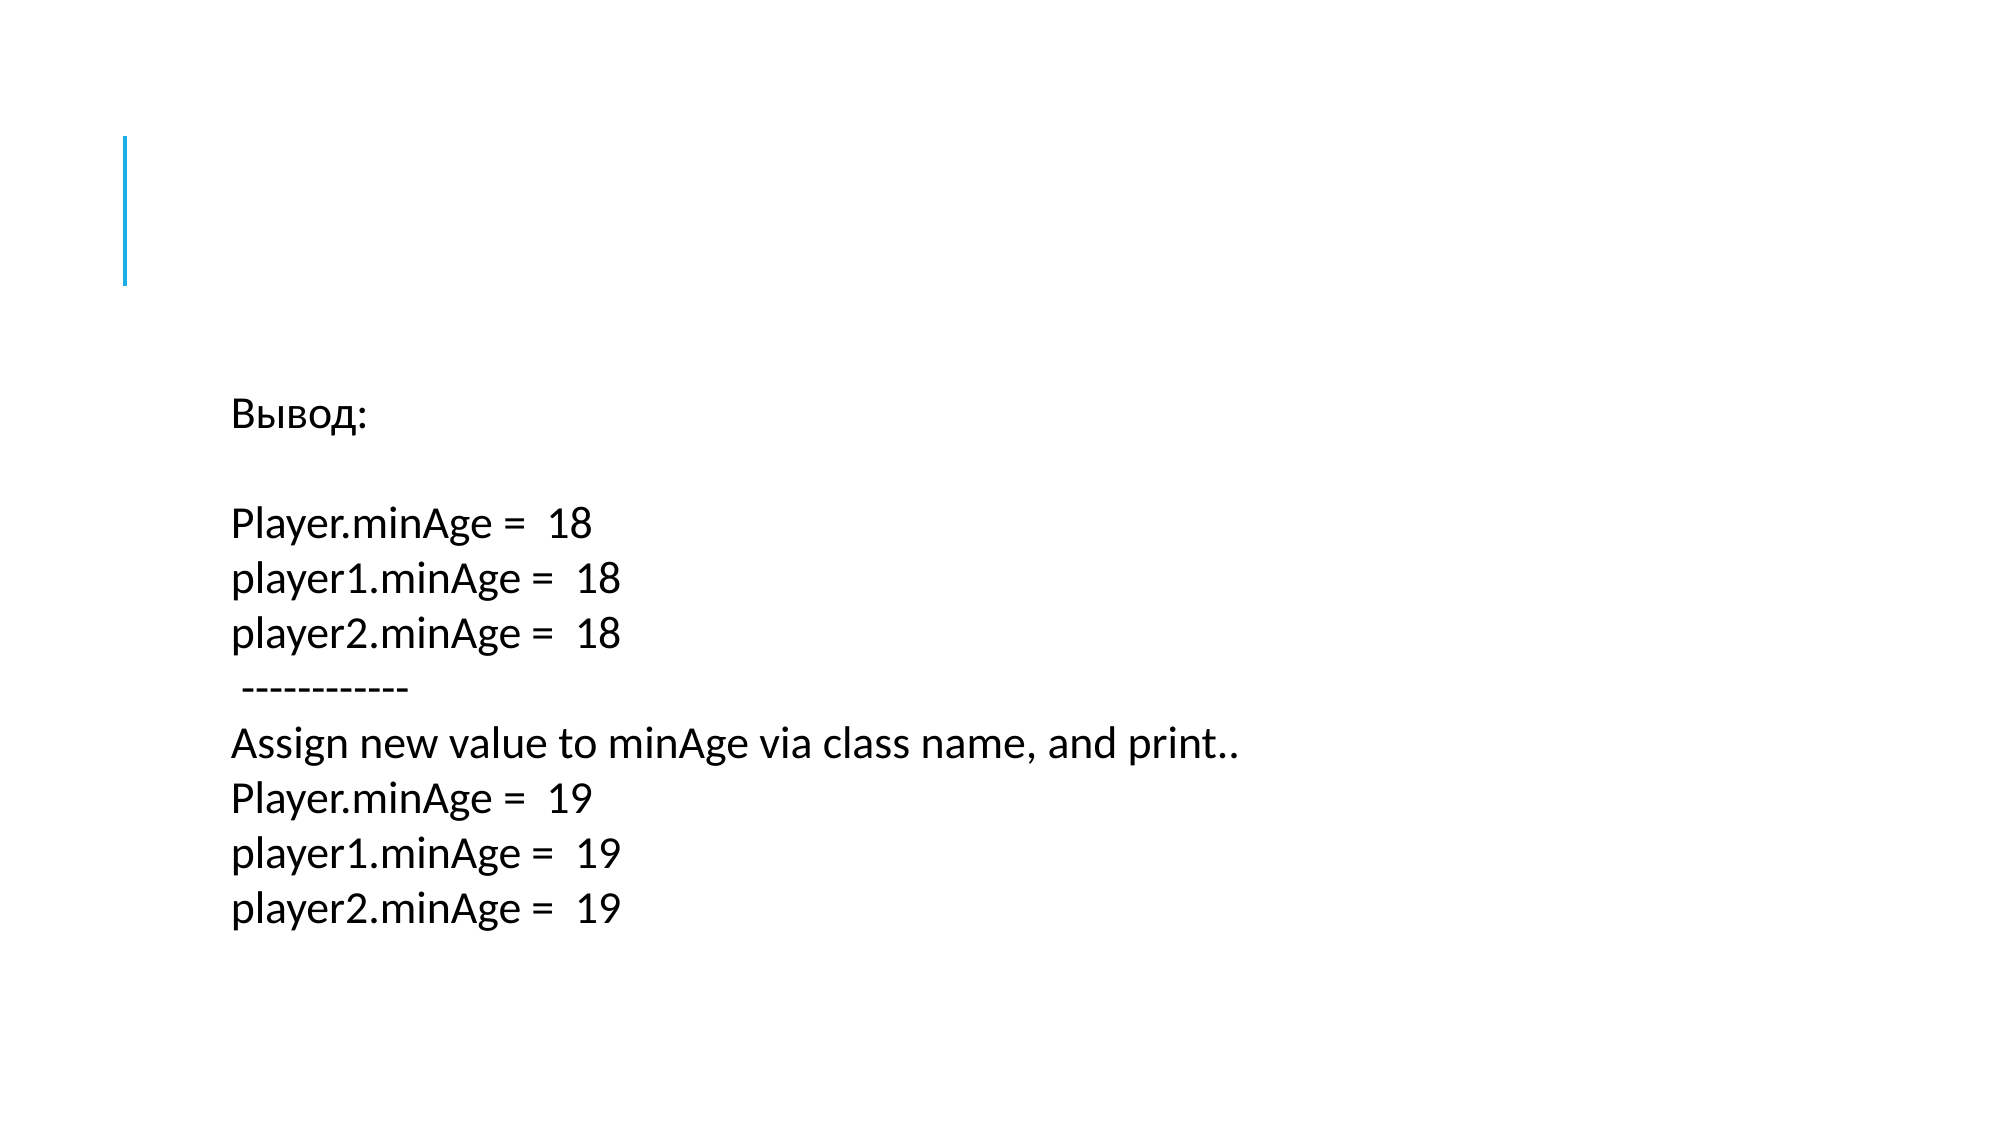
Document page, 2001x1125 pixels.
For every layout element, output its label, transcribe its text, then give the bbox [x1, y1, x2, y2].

list Вывод: Player.minAge = 18 player1.minAge = 18 player2.minAge = 18 ------------ Assign new value to minAge via class name, and print.. Player.minAge = 19 player1.minAge = 19 player2.minAge = 19 [168, 375, 1763, 1035]
